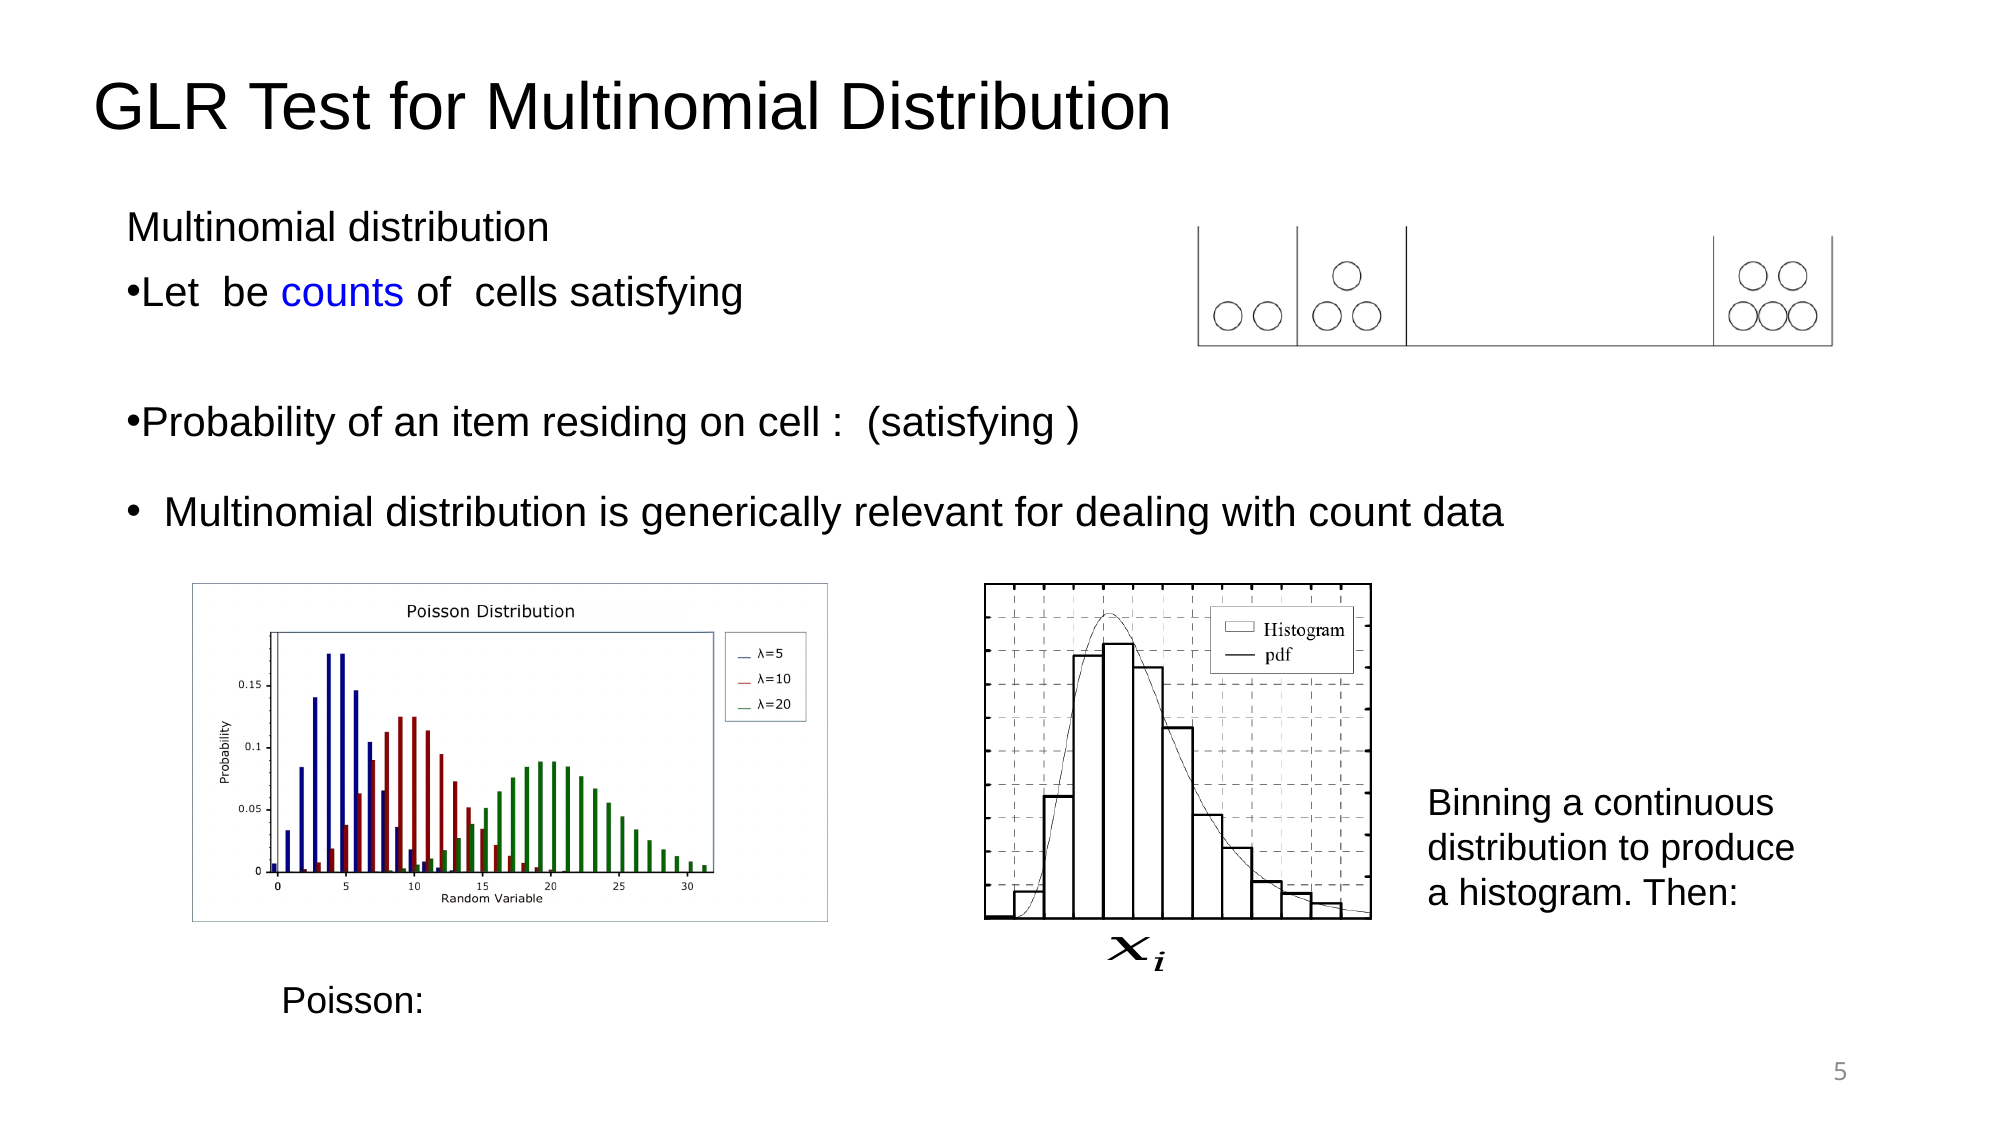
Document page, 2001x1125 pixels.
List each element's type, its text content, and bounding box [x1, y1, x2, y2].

picture [1186, 223, 1843, 353]
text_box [192, 583, 828, 922]
slide_number 5 [1412, 1042, 1863, 1103]
text_box GLR Test for Multinomial Distribution [78, 43, 1636, 173]
picture [984, 583, 1375, 922]
